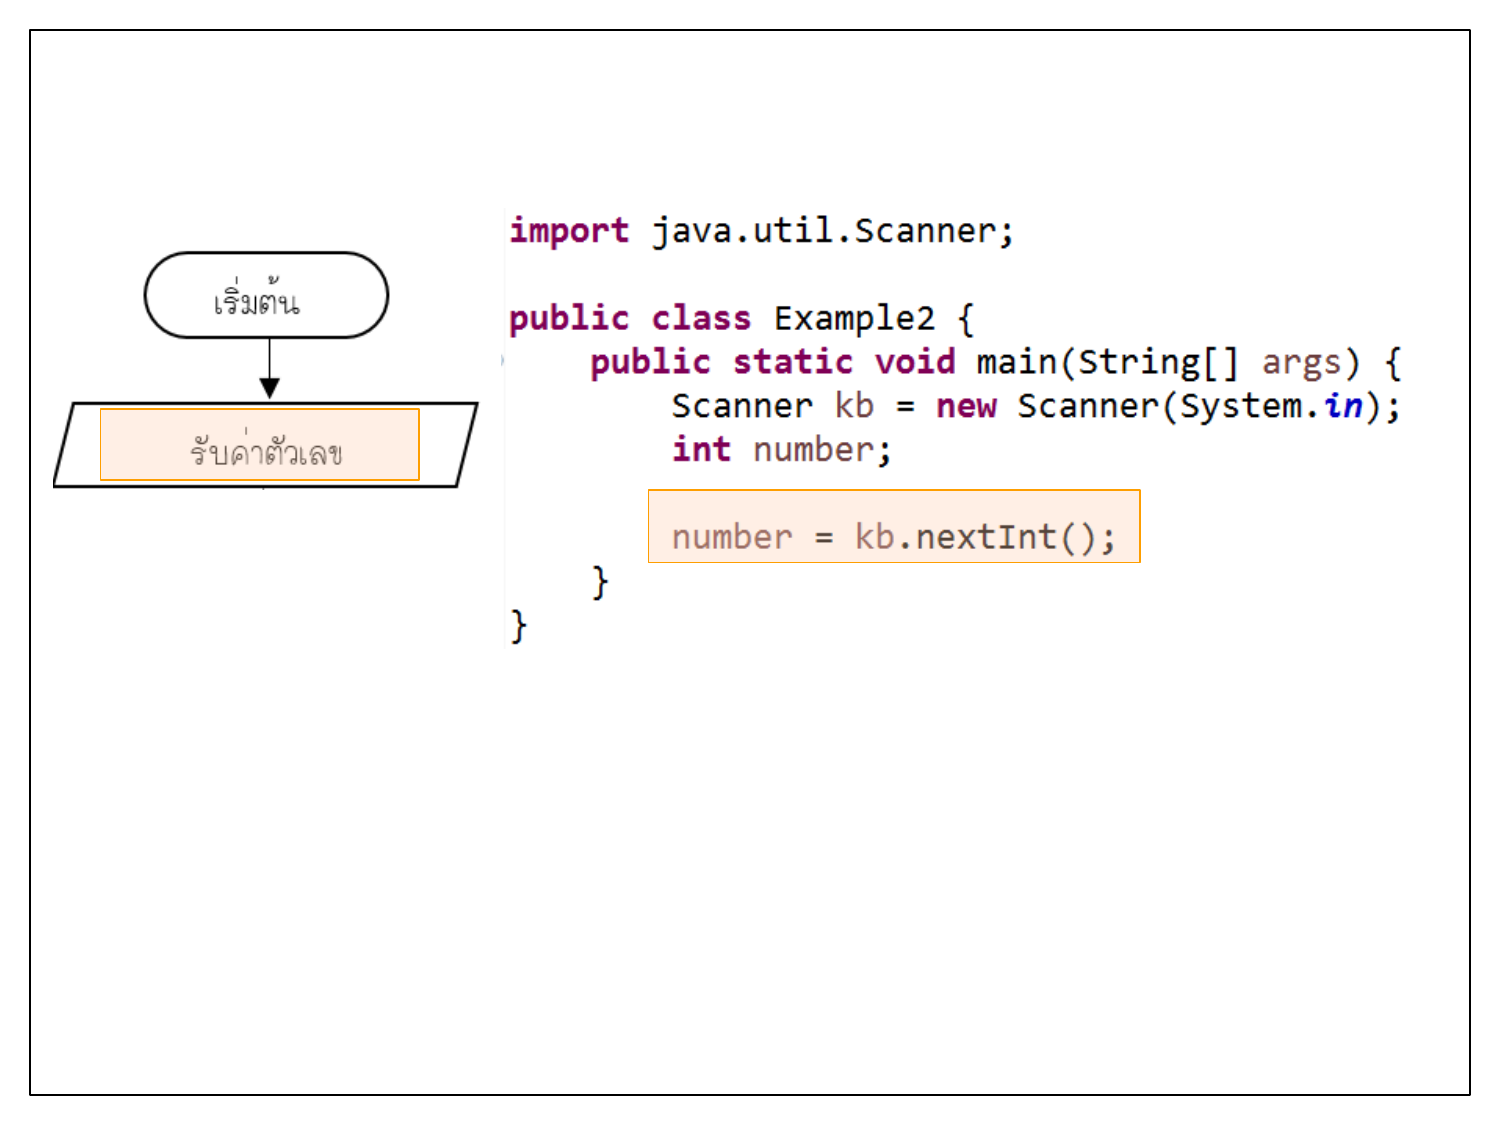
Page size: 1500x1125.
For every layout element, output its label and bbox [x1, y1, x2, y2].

picture [52, 242, 482, 490]
picture [501, 207, 1434, 649]
